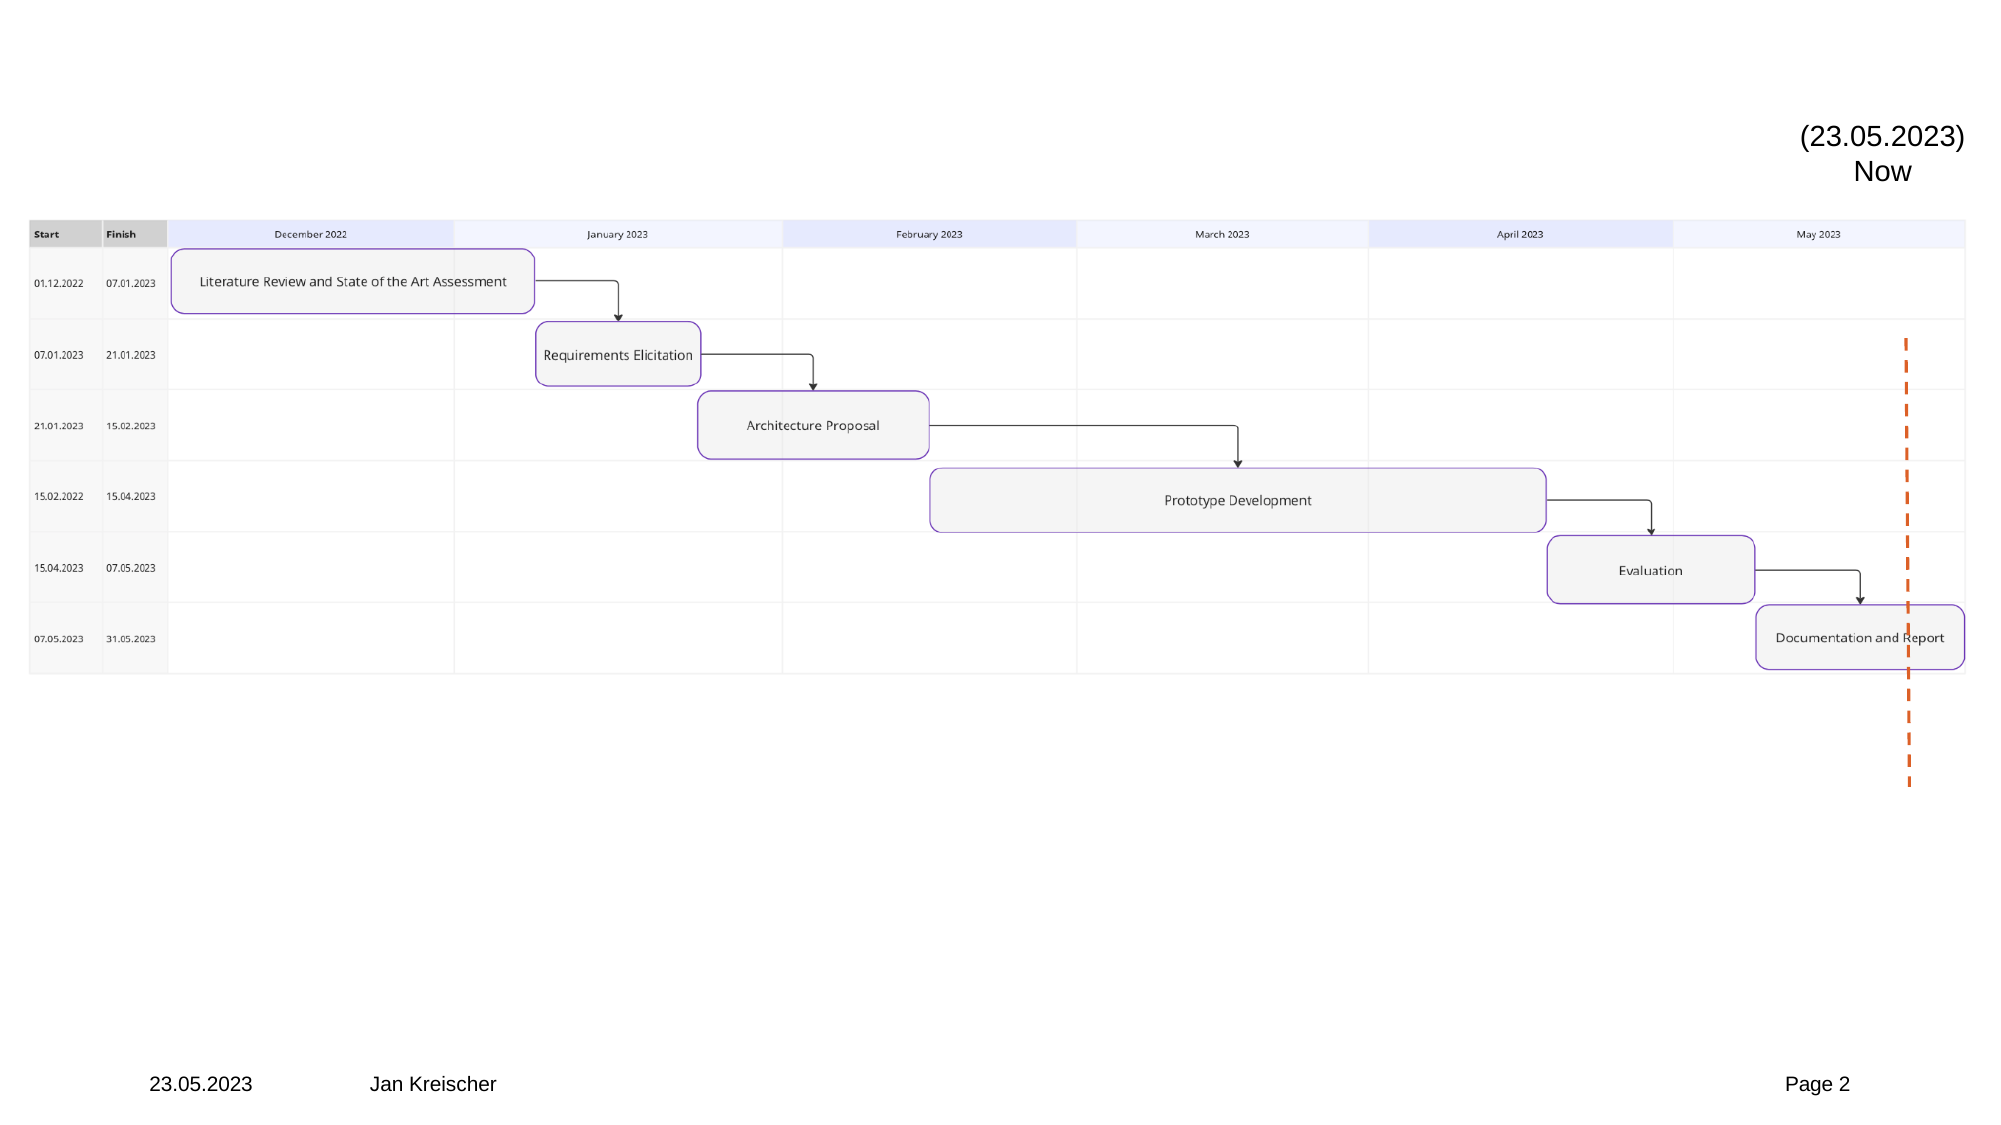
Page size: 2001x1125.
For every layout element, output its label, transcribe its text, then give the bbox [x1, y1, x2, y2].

picture [24, 214, 1976, 681]
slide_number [149, 1070, 354, 1106]
slide_number Page ‹#› [1714, 1070, 1851, 1106]
text_box (23.05.2023) Now [1770, 102, 1995, 202]
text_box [1905, 337, 1910, 788]
footer Jan Kreischer [369, 1070, 1520, 1106]
